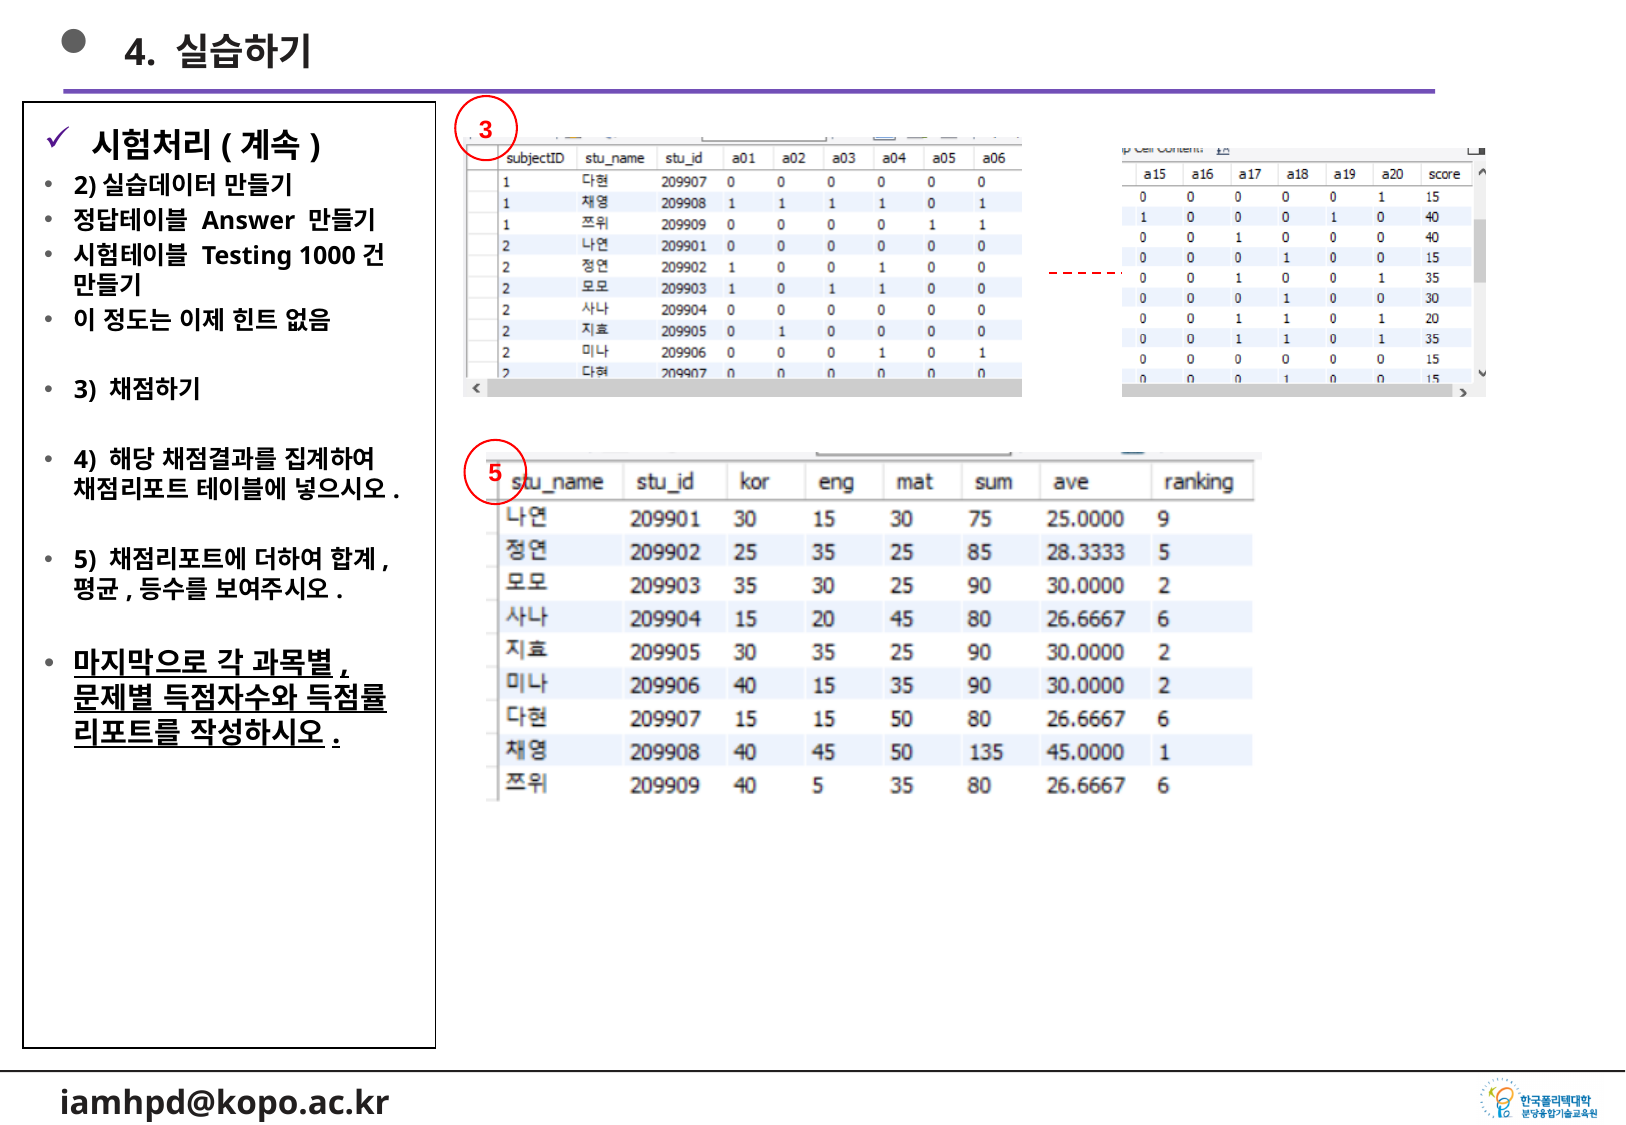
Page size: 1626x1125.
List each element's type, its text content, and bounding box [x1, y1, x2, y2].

picture [1476, 1073, 1604, 1125]
picture [463, 137, 1022, 397]
text_box 시험처리(계속) 2)실습데이터 만들기 정답테이블 Answer 만들기 시험테이블 Testing 1000건 만들기 이 정도는 이제 힌트 없음 3) 채점하기 4) 해당 채점결과를 집계하여 채점리포트 테이블에 넣으시오. 5) 채점리포트에 더하여 합계,평균,등수를 보여주시오. 마지막으로 각 과목별,문제별 득점자수와 득점률 리포트를 작성하시오. [22, 101, 436, 1048]
text_box 5 [464, 439, 519, 500]
text_box 3 [455, 96, 517, 142]
picture [1121, 148, 1486, 397]
picture [485, 452, 1262, 805]
text_box 4. 실습하기 [109, 20, 943, 93]
